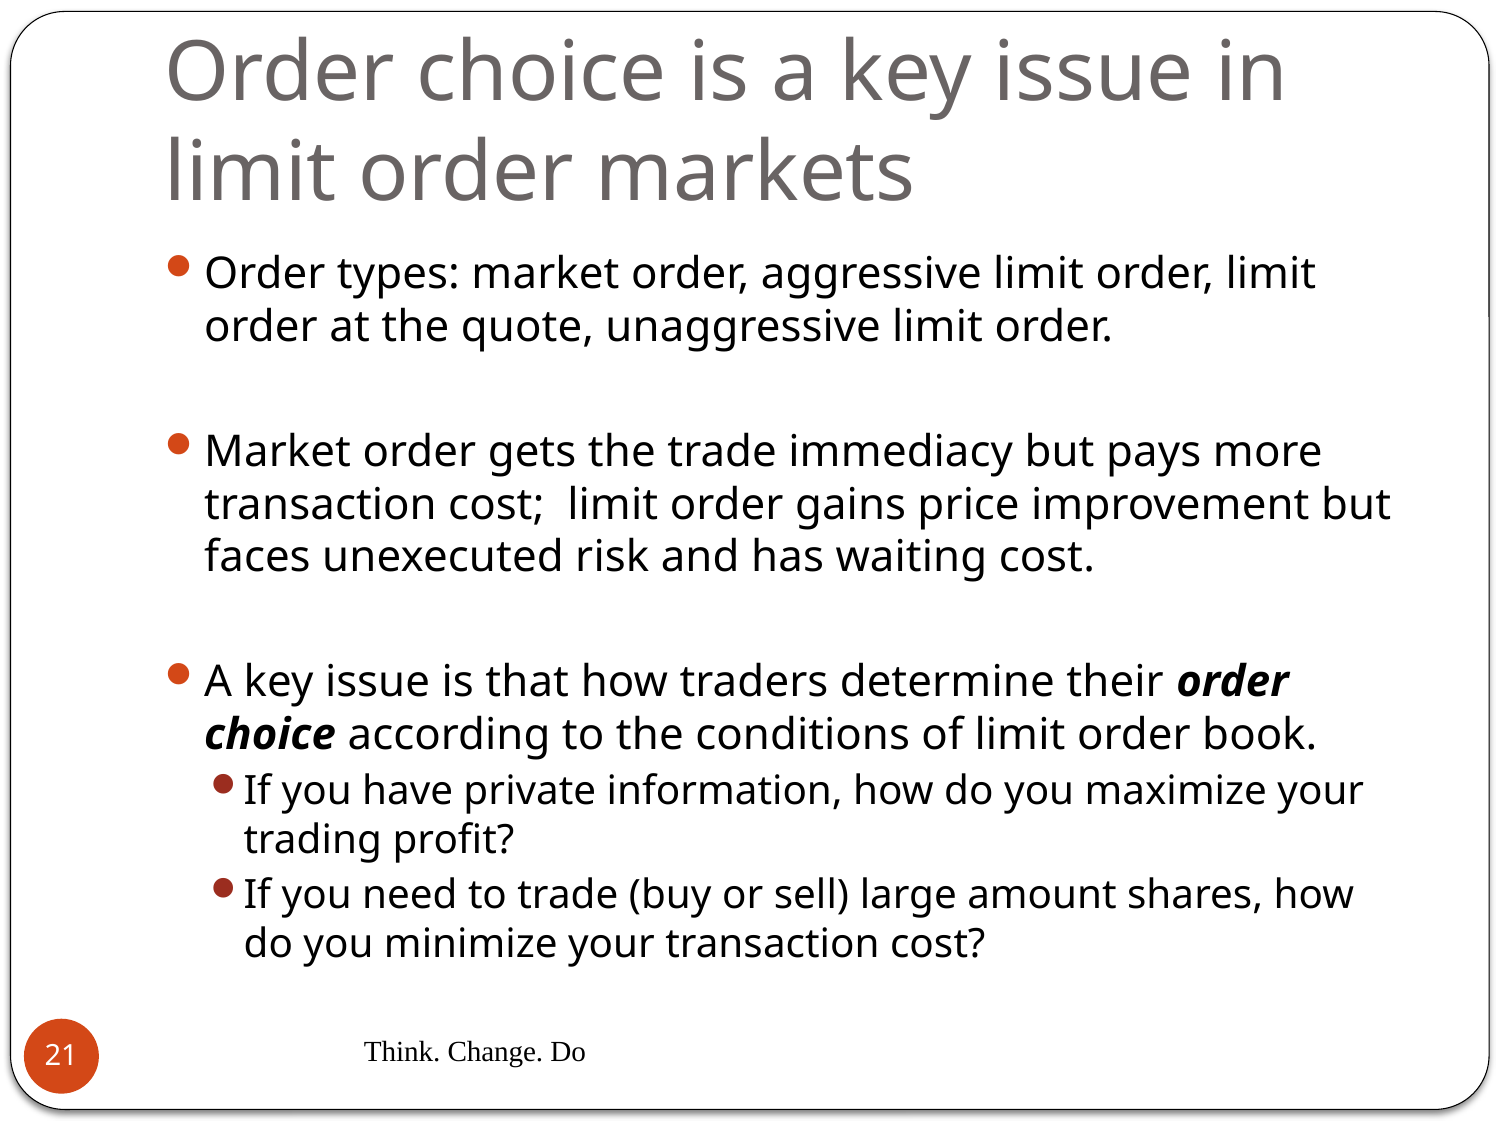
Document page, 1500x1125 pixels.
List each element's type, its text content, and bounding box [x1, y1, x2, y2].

footer Think. Change. Do [150, 1012, 800, 1088]
list Order types: market order, aggressive limit order, limit order at the quote, unaggressive limit order. Market order gets the trade immediacy but pays more transaction cost; limit order gains price improvement but faces unexecuted risk and has waiting cost. A key issue is that how traders determine their order choice according to the conditions of limit order book. If you have private information, how do you maximize your trading profit? If you need to trade (buy or sell) large amount shares, how do you minimize your transaction cost? [150, 237, 1425, 988]
title Order choice is a key issue in limit order markets [150, 45, 1425, 233]
slide_number 21 [23, 1018, 99, 1094]
